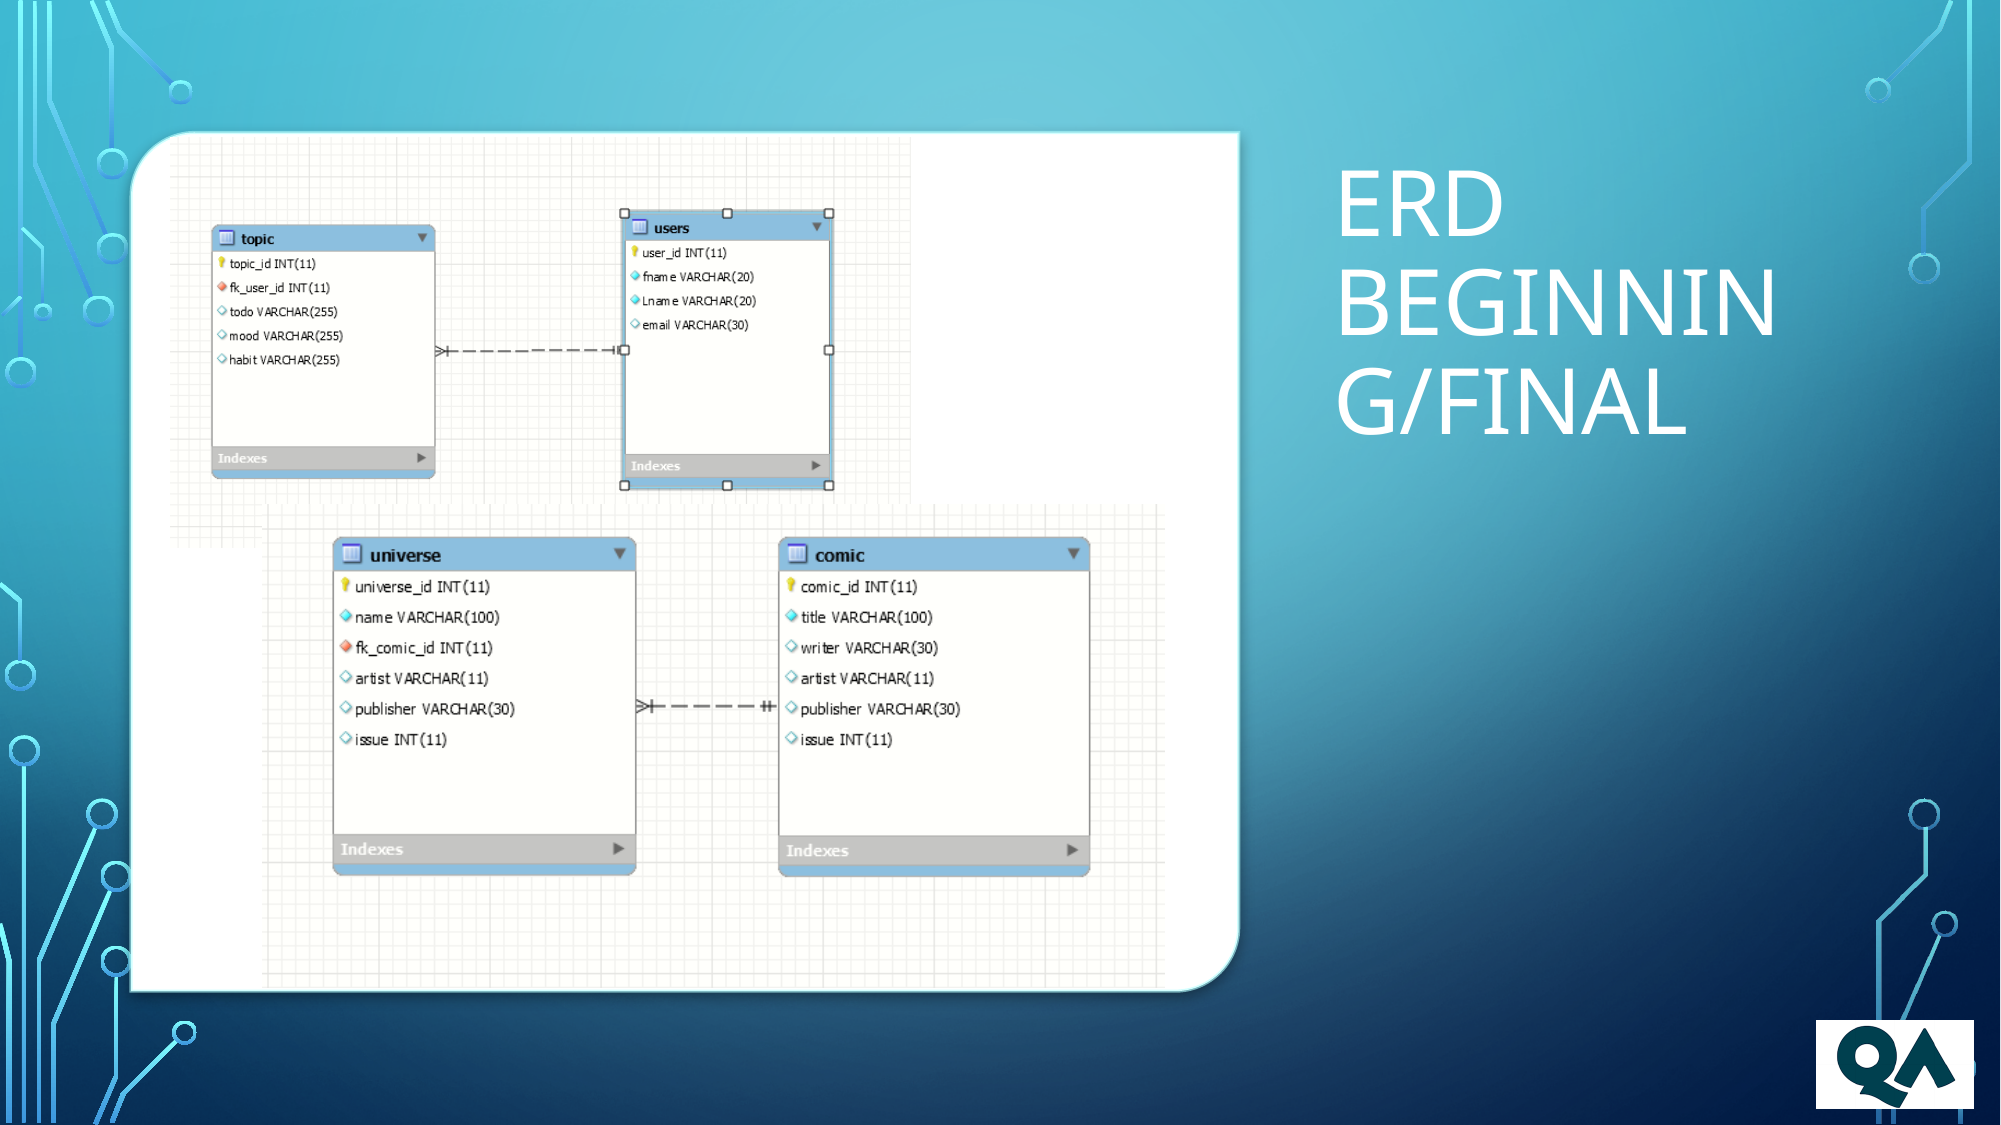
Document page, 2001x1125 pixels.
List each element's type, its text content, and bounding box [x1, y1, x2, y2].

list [170, 136, 911, 548]
text_box [129, 131, 1241, 993]
picture [261, 504, 1166, 989]
title ERD beginning/final [1318, 101, 1857, 462]
picture [1816, 1020, 1974, 1110]
